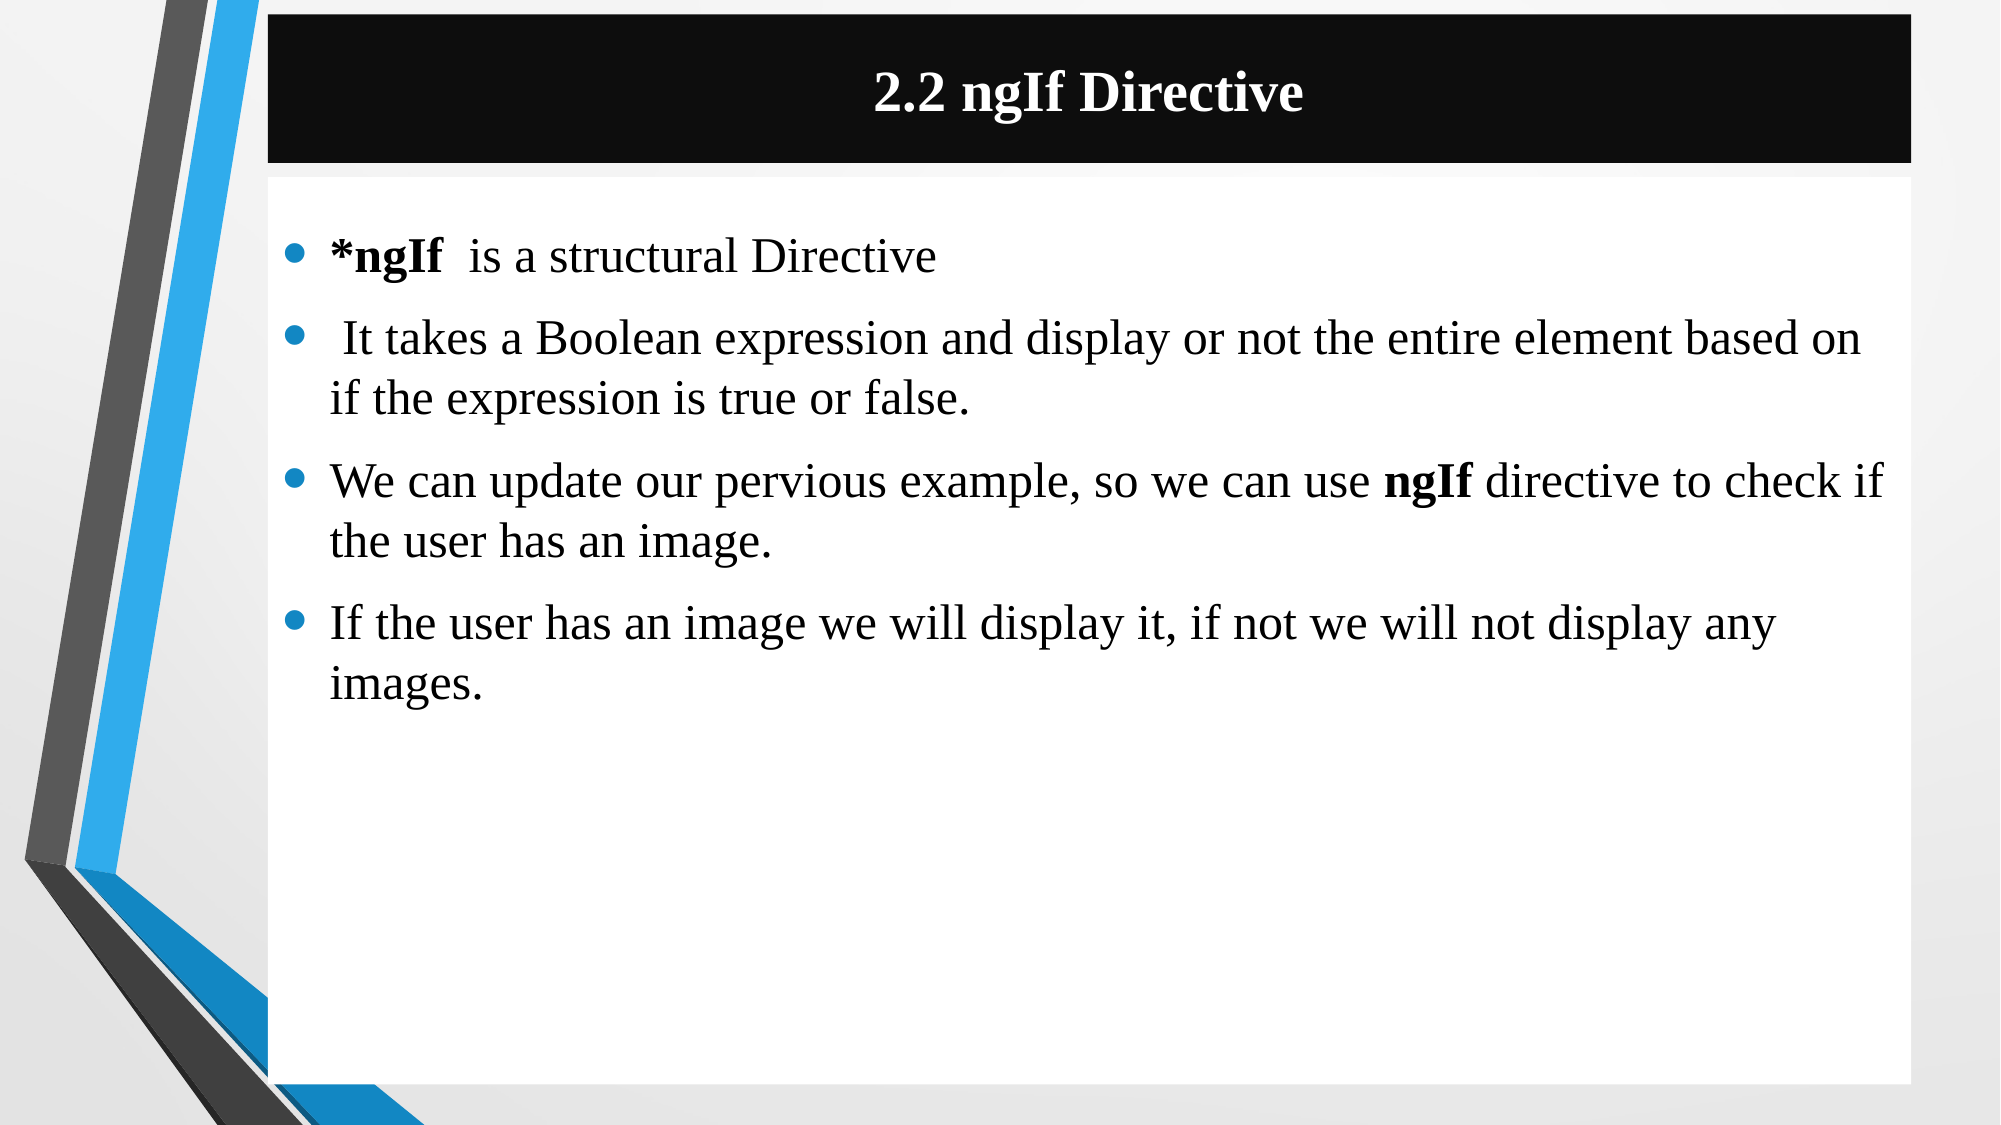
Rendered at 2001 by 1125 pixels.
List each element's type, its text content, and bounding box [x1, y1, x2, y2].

list *ngIf is a structural Directive It takes a Boolean expression and display or not the entire element based on if the expression is true or false. We can update our pervious example, so we can use ngIf directive to check if the user has an image. If the user has an image we will display it, if not we will not display any images. [267, 177, 1912, 1085]
title 2.2 ngIf Directive [267, 14, 1912, 163]
